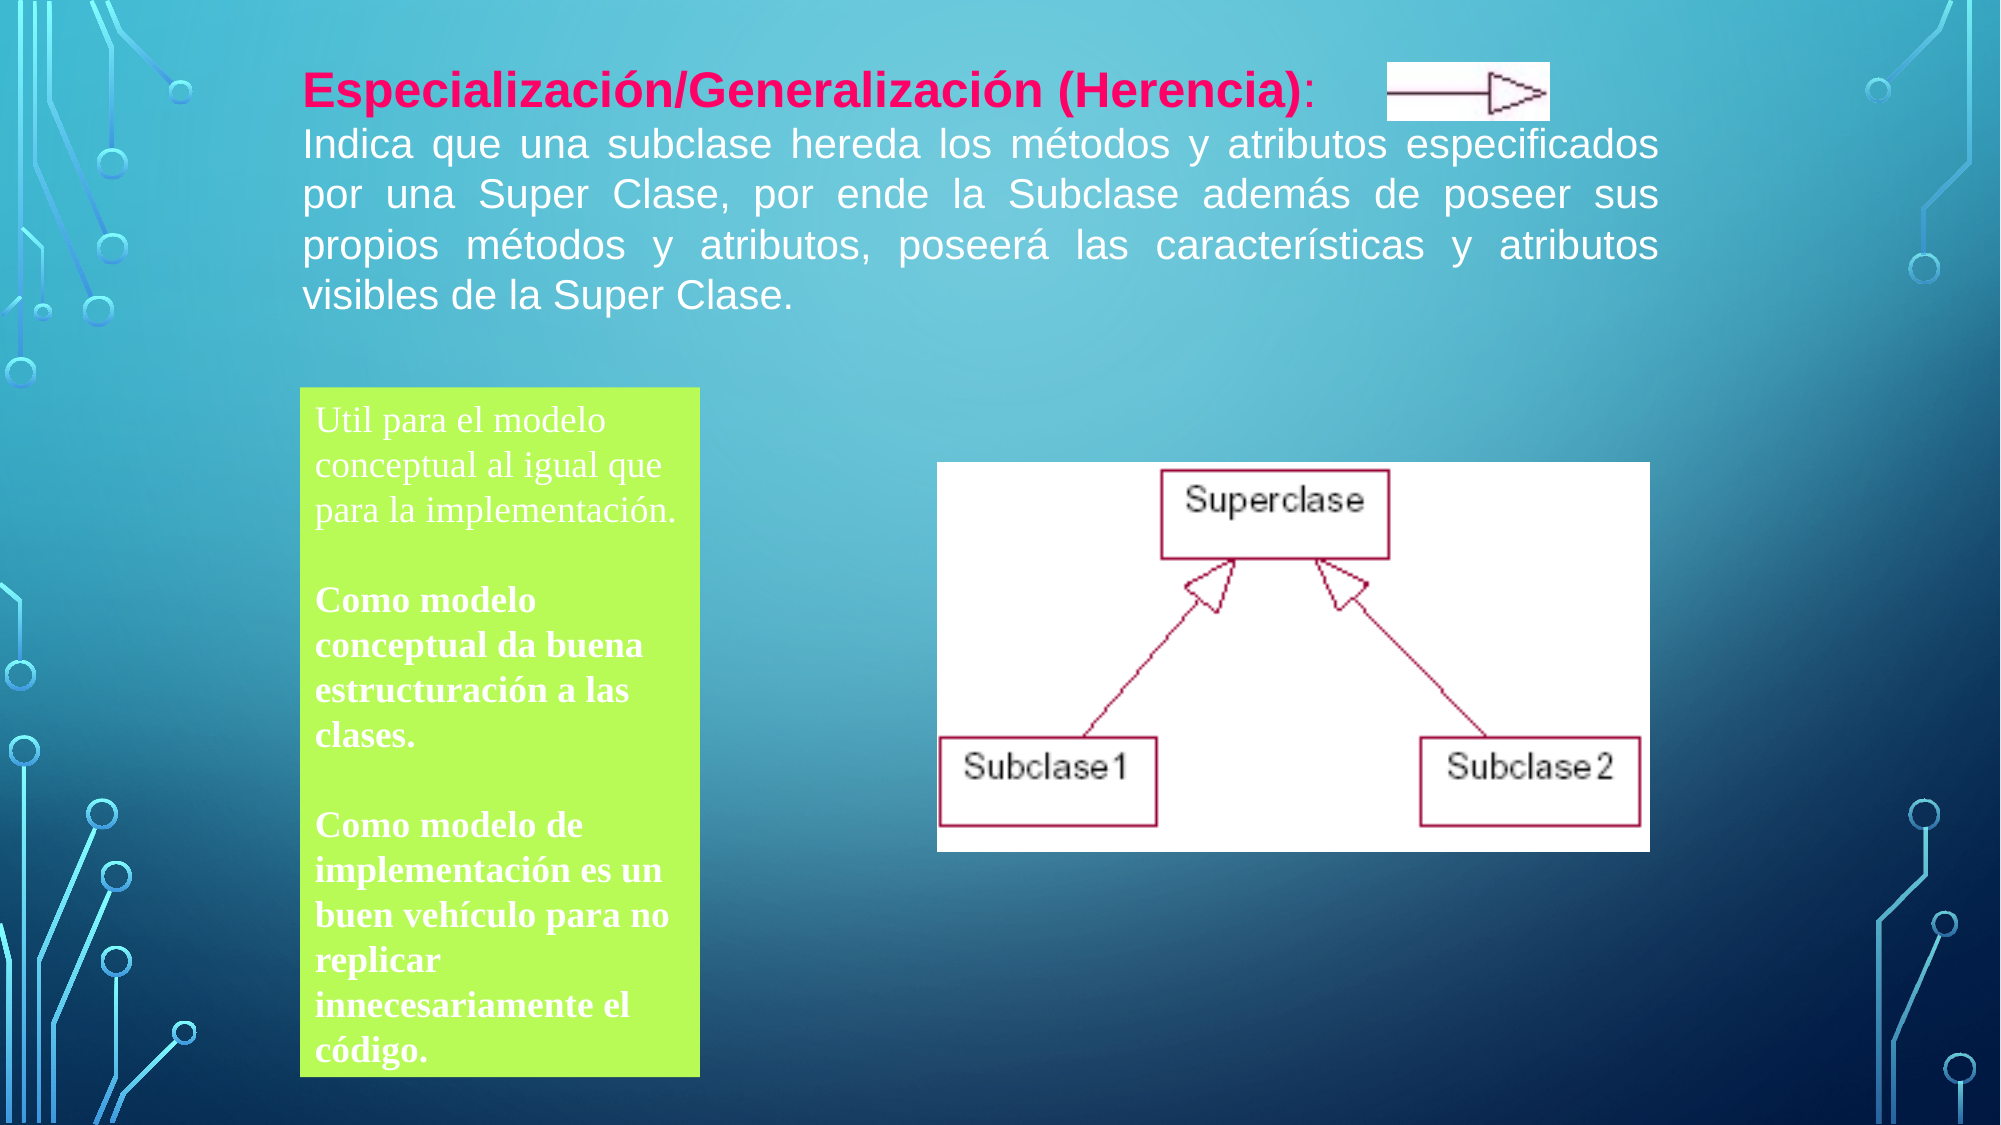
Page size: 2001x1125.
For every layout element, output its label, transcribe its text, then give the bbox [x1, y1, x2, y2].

picture [937, 462, 1651, 853]
picture [1387, 62, 1551, 121]
text_box Especialización/Generalización (Herencia): Indica que una subclase hereda los métodos y atributos especificados por una Super Clase, por ende la Subclase además de poseer sus propios métodos y atributos, poseerá las características y atributos visibles de la Super Clase. [287, 49, 1675, 325]
text_box Util para el modelo conceptual al igual que para la implementación. Como modelo conceptual da buena estructuración a las clases. Como modelo de implementación es un buen vehículo para no replicar innecesariamente el código. [300, 387, 700, 1078]
